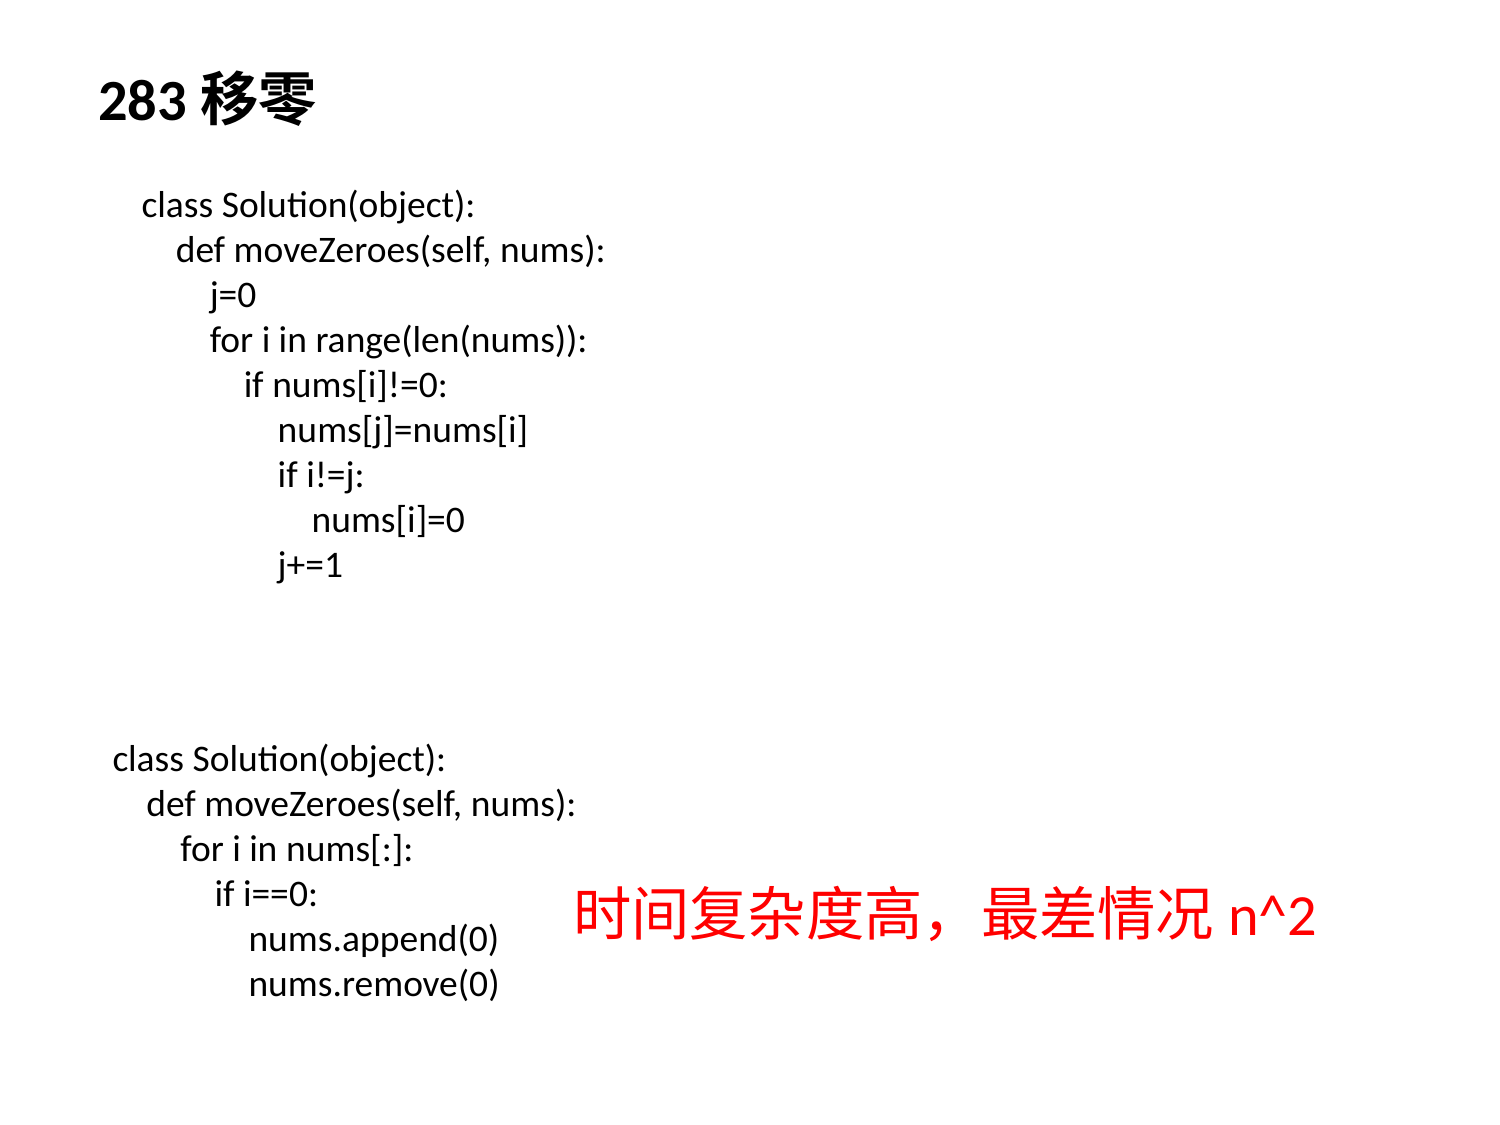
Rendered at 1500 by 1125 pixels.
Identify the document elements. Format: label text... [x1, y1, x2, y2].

text_box class Solution(object): def moveZeroes(self, nums): j=0 for i in range(len(nums)): if nums[i]!=0: nums[j]=nums[i] if i!=j: nums[i]=0 j+=1 [126, 172, 621, 638]
text_box 283移零 [83, 54, 333, 140]
text_box 时间复杂度高，最差情况n^2 [558, 869, 1332, 955]
text_box class Solution(object): def moveZeroes(self, nums): for i in nums[:]: if i==0: nums.append(0) nums.remove(0) [97, 726, 592, 1057]
